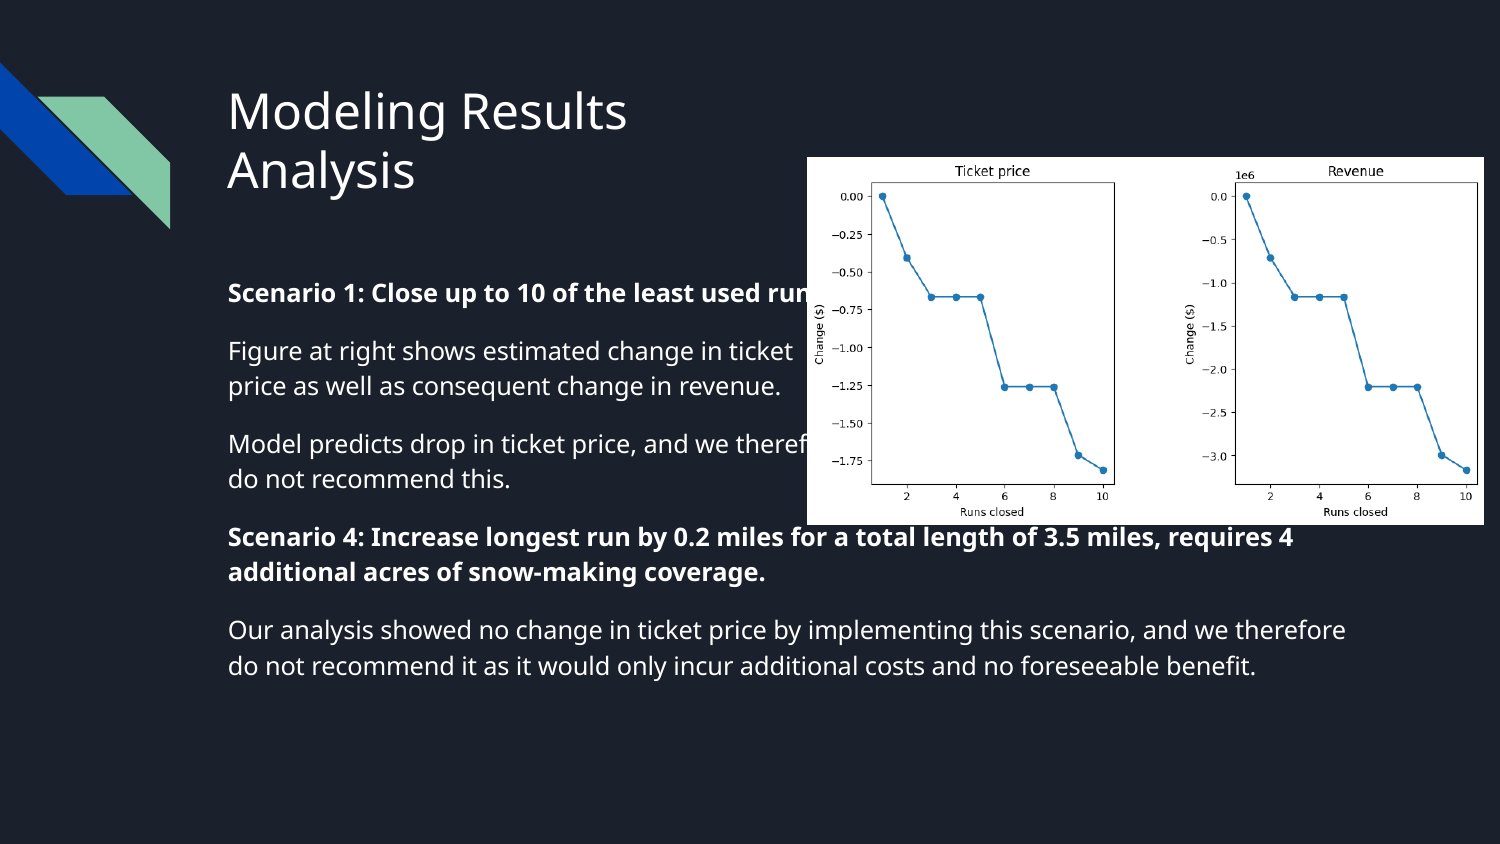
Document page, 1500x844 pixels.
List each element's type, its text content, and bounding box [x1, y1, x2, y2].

list Scenario 1: Close up to 10 of the least used runs Figure at right shows estimated change in ticket price as well as consequent change in revenue. Model predicts drop in ticket price, and we therefore do not recommend this. Scenario 4: Increase longest run by 0.2 miles for a total length of 3.5 miles, requires 4 additional acres of snow-making coverage. Our analysis showed no change in ticket price by implementing this scenario, and we therefore do not recommend it as it would only incur additional costs and no foreseeable benefit. [212, 257, 1368, 735]
picture [807, 156, 1485, 525]
title Modeling Results Analysis [212, 64, 1368, 215]
